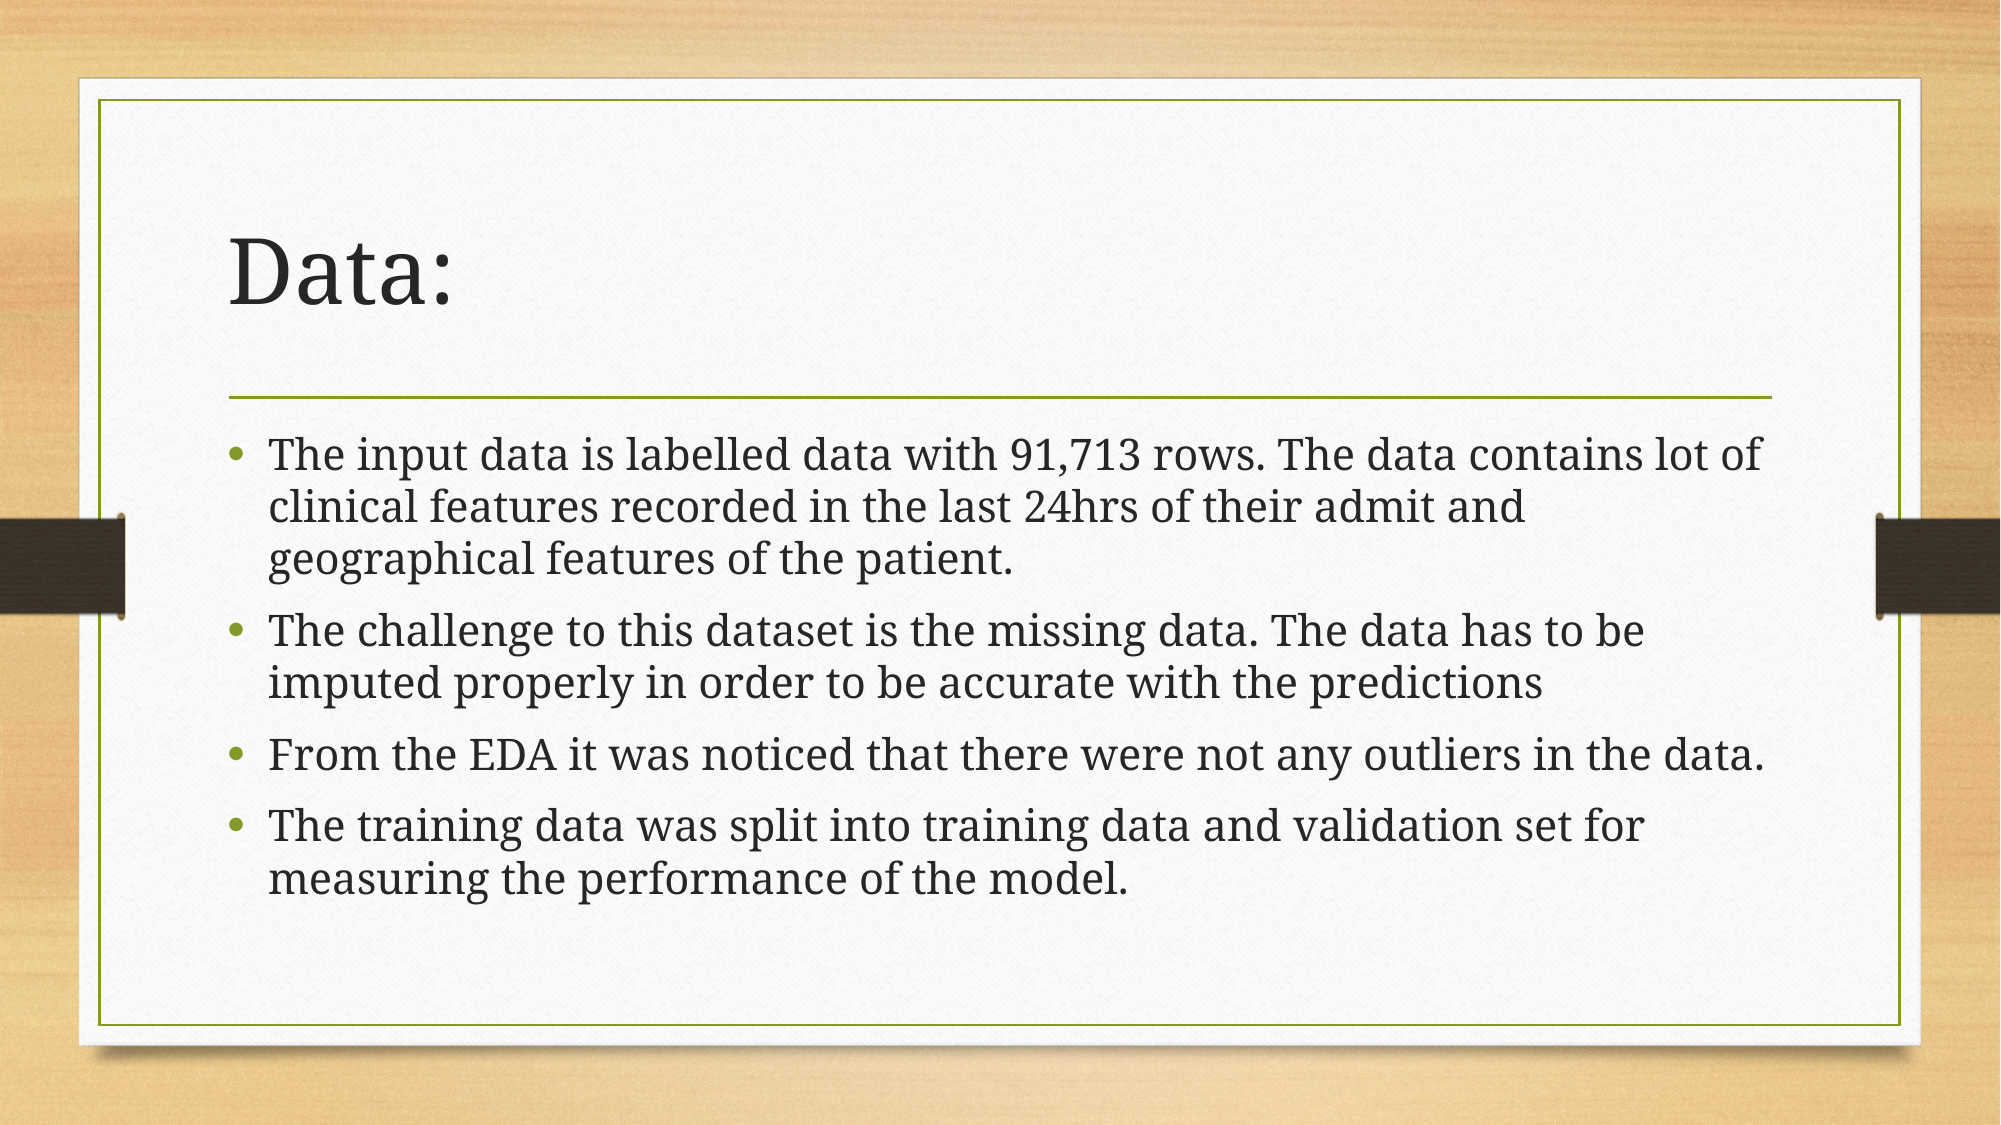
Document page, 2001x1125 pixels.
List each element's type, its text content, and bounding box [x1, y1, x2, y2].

list The input data is labelled data with 91,713 rows. The data contains lot of clinical features recorded in the last 24hrs of their admit and geographical features of the patient. The challenge to this dataset is the missing data. The data has to be imputed properly in order to be accurate with the predictions From the EDA it was noticed that there were not any outliers in the data. The training data was split into training data and validation set for measuring the performance of the model. [212, 419, 1788, 964]
title Data: [212, 161, 1788, 375]
picture [0, 0, 2001, 1125]
